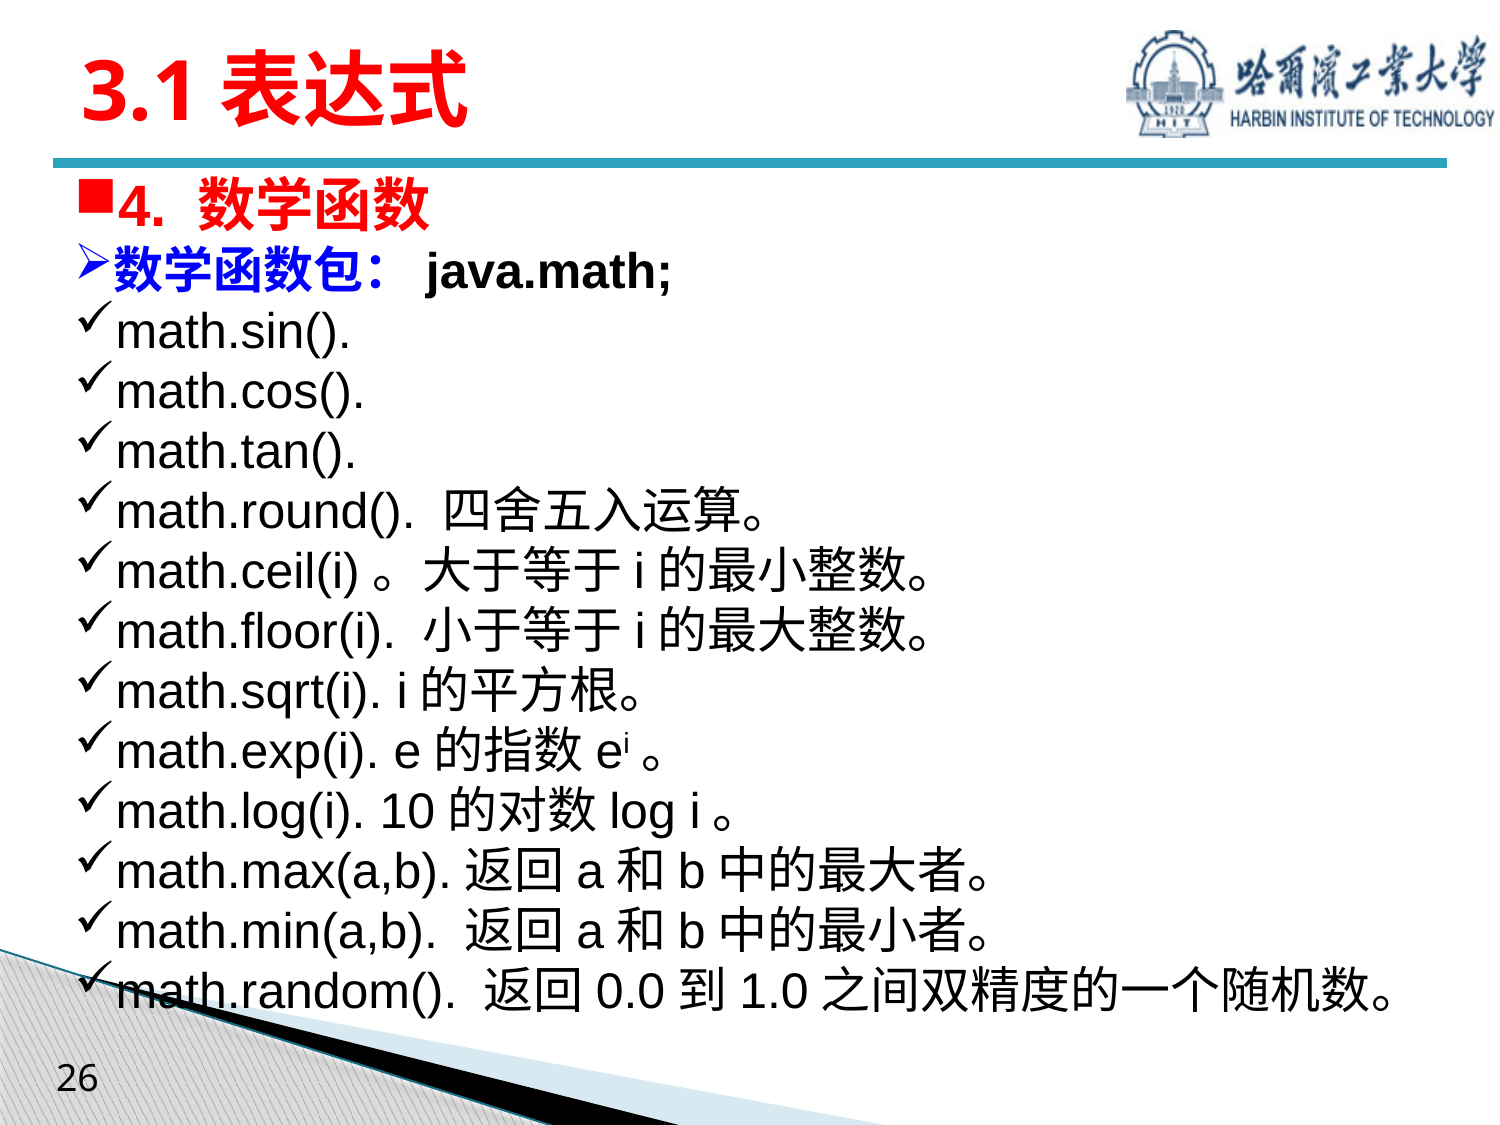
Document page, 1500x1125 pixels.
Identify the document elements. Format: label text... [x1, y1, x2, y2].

text_box 4. 数学函数 数学函数包：java.math; math.sin(). math.cos(). math.tan(). math.round(). 四舍五入运算。 math.ceil(i)。大于等于i的最小整数。 math.floor(i). 小于等于i的最大整数。 math.sqrt(i). i的平方根。 math.exp(i). e的指数ei。 math.log(i). 10的对数log i。 math.max(a,b).返回a和b中的最大者。 math.min(a,b). 返回a和b中的最小者。 math.random(). 返回0.0到1.0之间双精度的一个随机数。 [59, 160, 1454, 1026]
picture [1417, 30, 1495, 138]
title 3.1表达式 [66, 23, 1417, 152]
